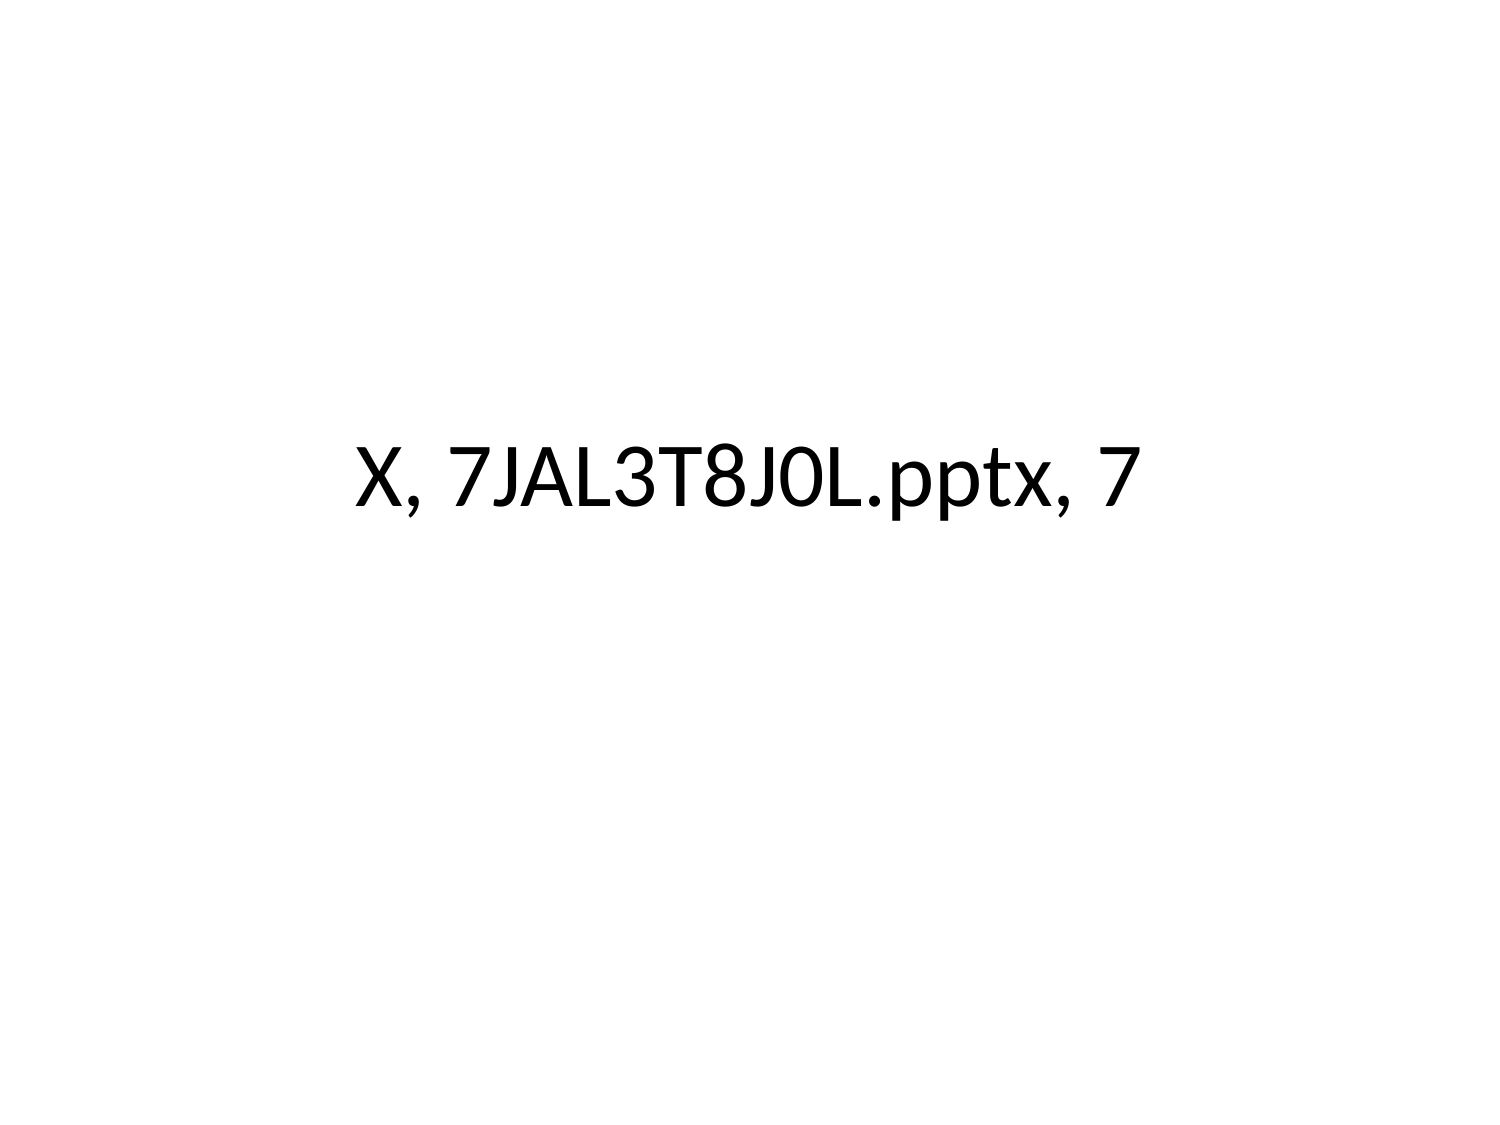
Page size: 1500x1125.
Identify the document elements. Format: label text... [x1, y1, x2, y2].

title X, 7JAL3T8J0L.pptx, 7 [112, 349, 1388, 591]
